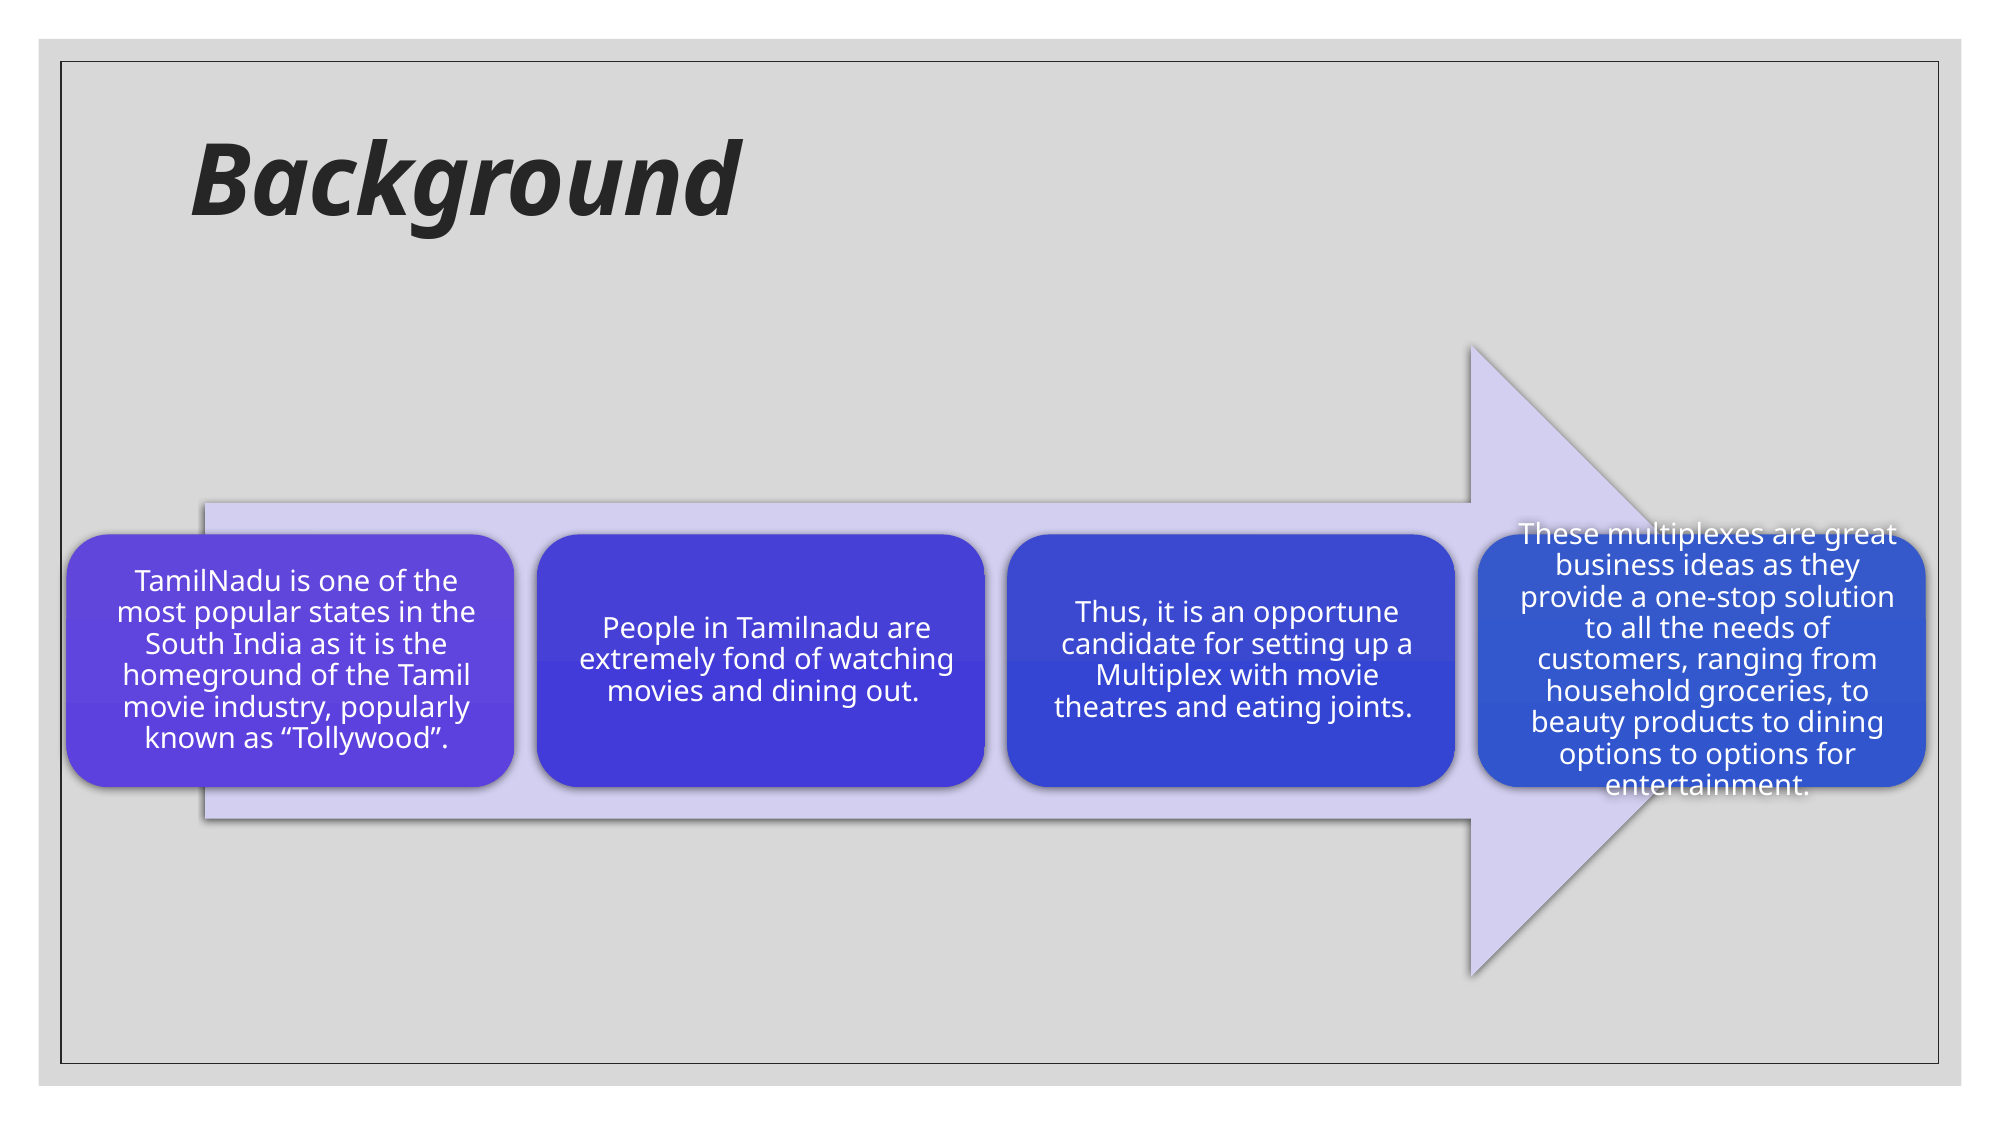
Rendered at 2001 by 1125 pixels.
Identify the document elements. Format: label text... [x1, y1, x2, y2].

title Background [174, 105, 1825, 331]
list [65, 344, 1927, 977]
